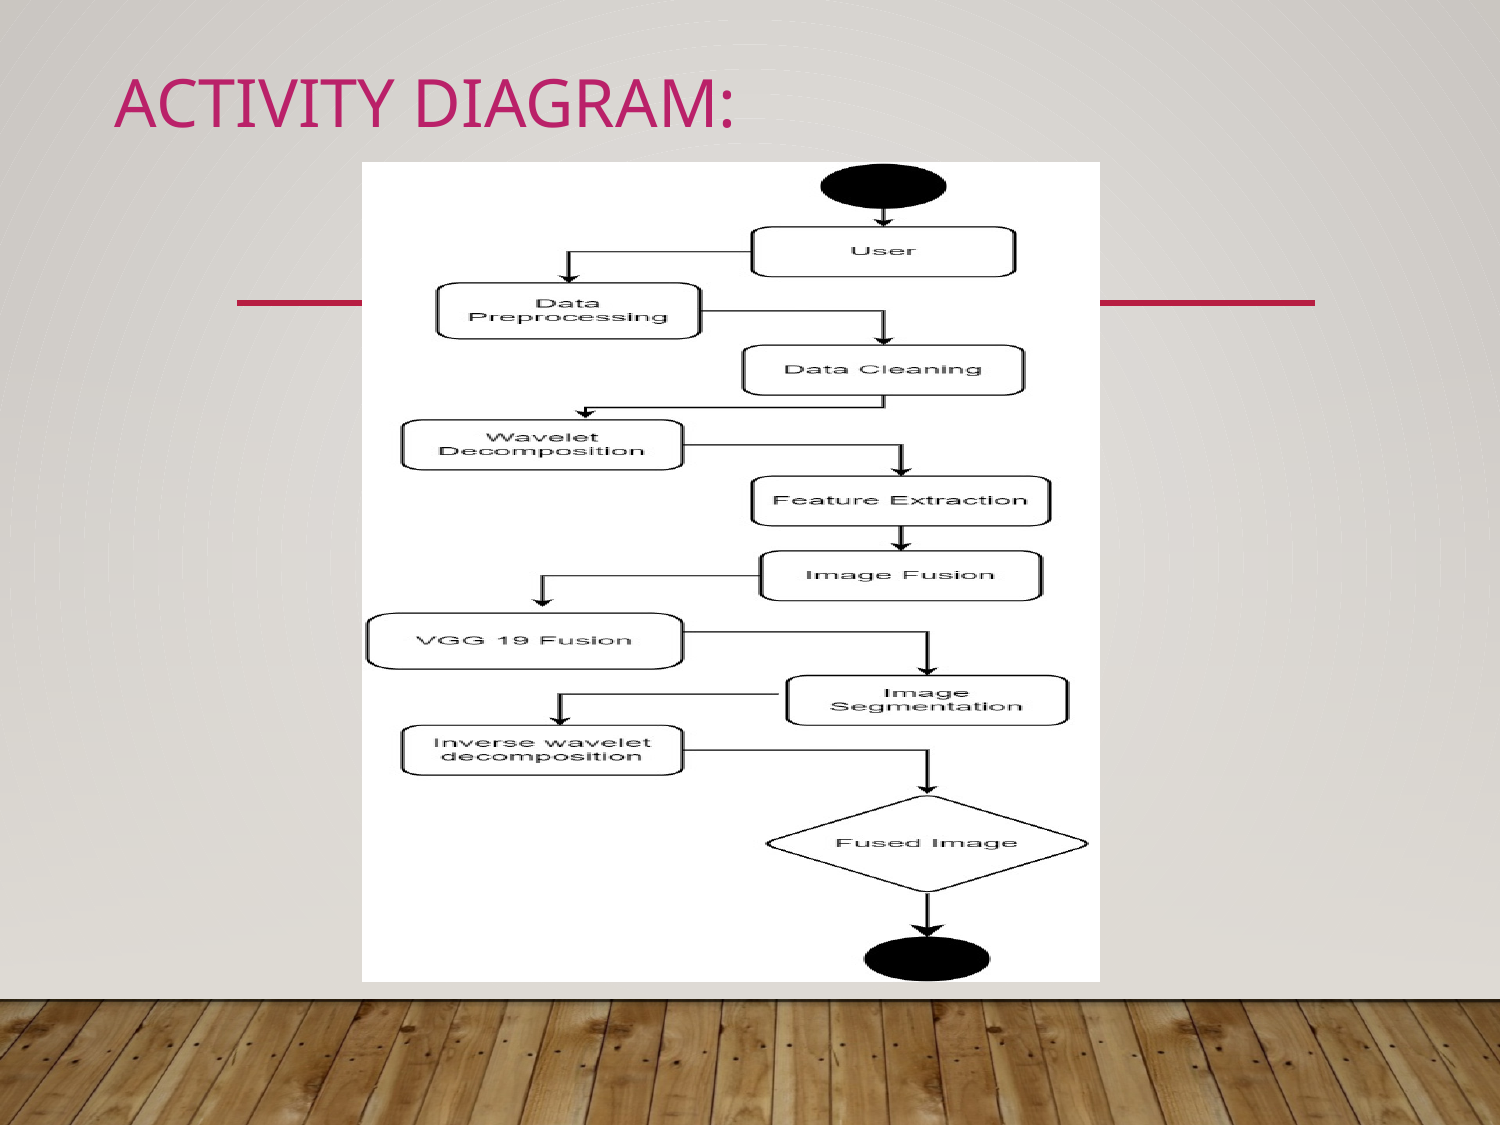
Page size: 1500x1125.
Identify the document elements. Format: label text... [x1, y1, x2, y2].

picture [0, 999, 1500, 1125]
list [362, 162, 1101, 982]
title ACTIVITY DIAGRAM: [99, 62, 1315, 163]
